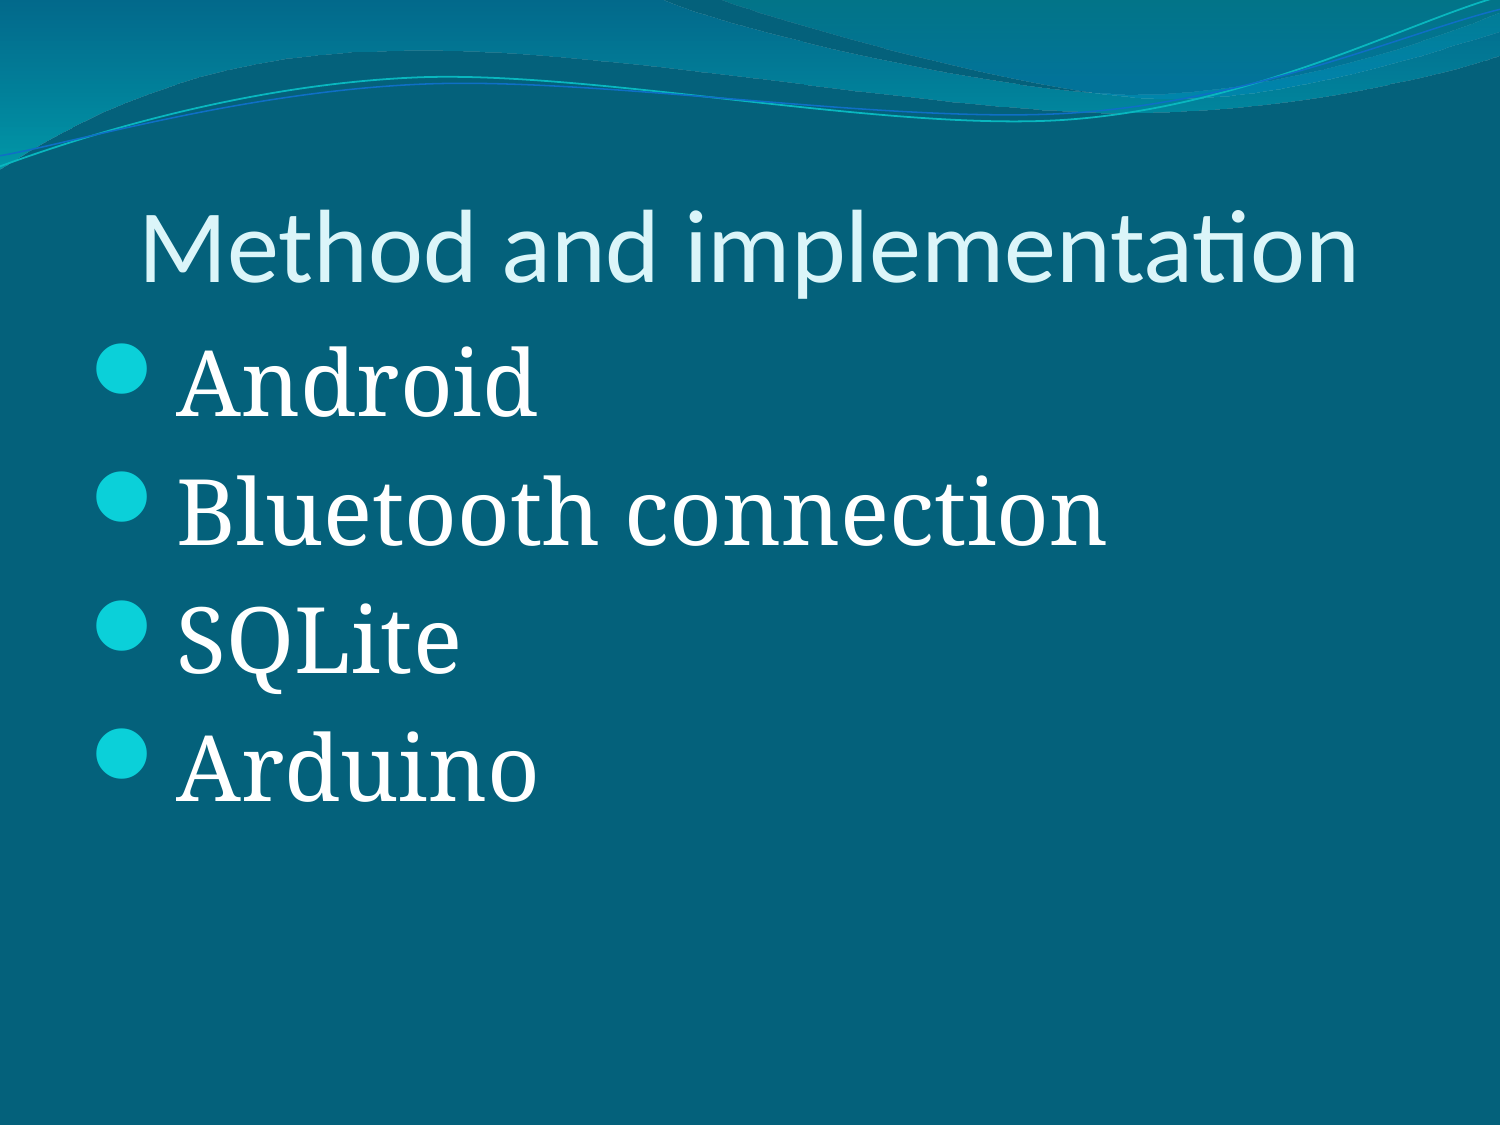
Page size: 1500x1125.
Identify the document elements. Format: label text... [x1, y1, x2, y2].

title Method and implementation [75, 115, 1425, 303]
list Android Bluetooth connection SQLite Arduino [75, 317, 1425, 1038]
